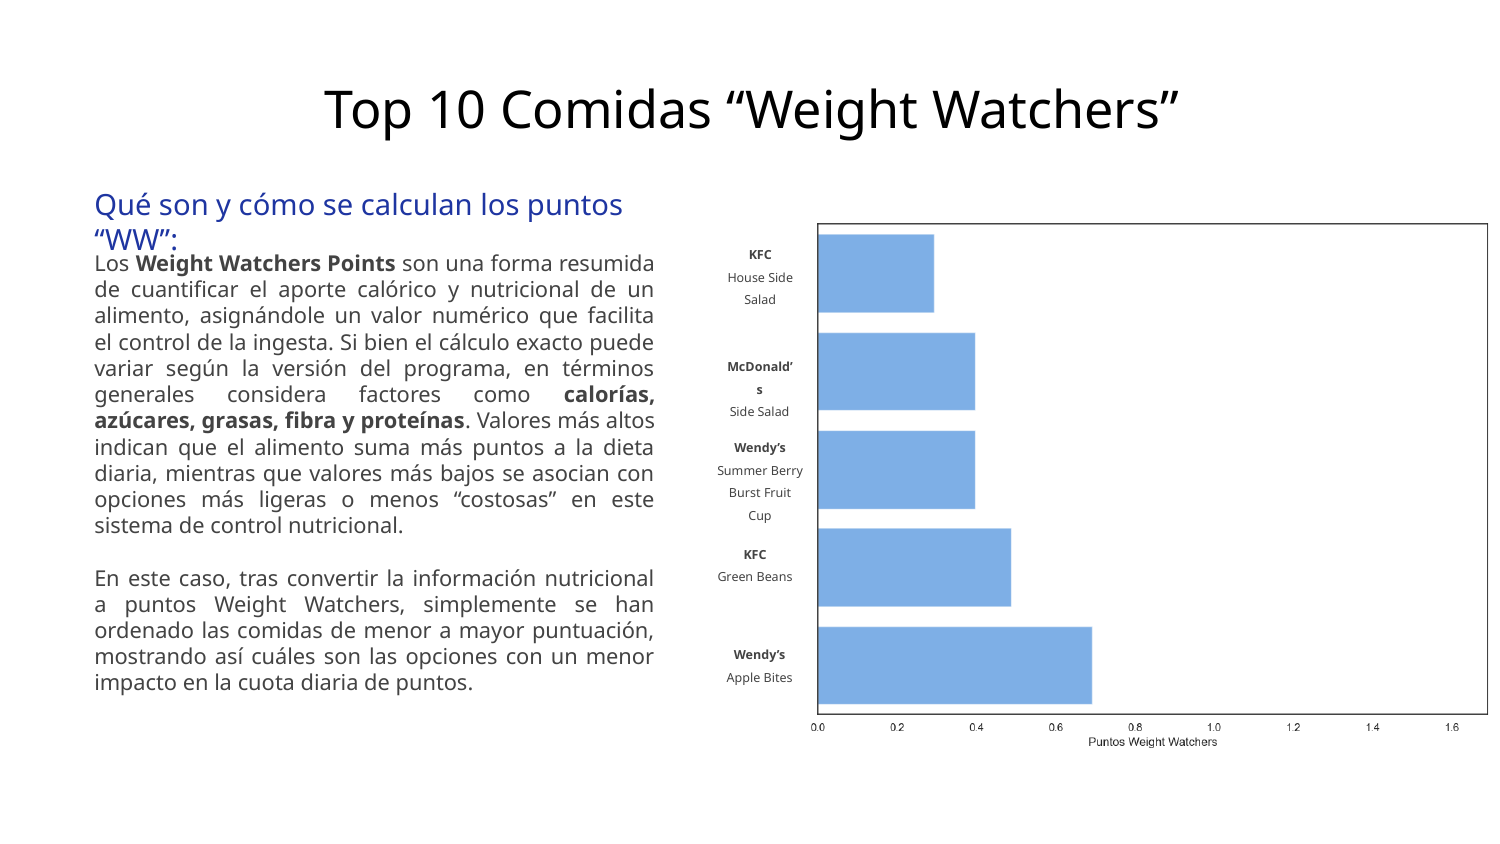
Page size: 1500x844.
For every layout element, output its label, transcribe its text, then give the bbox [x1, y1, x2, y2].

text_box Wendy’s Apple Bites [710, 632, 803, 693]
text_box KFC Green Beans [701, 531, 803, 592]
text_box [79, 187, 671, 778]
text_box McDonald’s Side Salad [710, 344, 803, 425]
picture [808, 222, 1489, 749]
text_box KFC House Side Salad [711, 232, 803, 315]
title Top 10 Comidas “Weight Watchers” [79, 68, 1426, 148]
text_box Wendy’s Summer Berry Burst Fruit Cup [701, 425, 803, 530]
